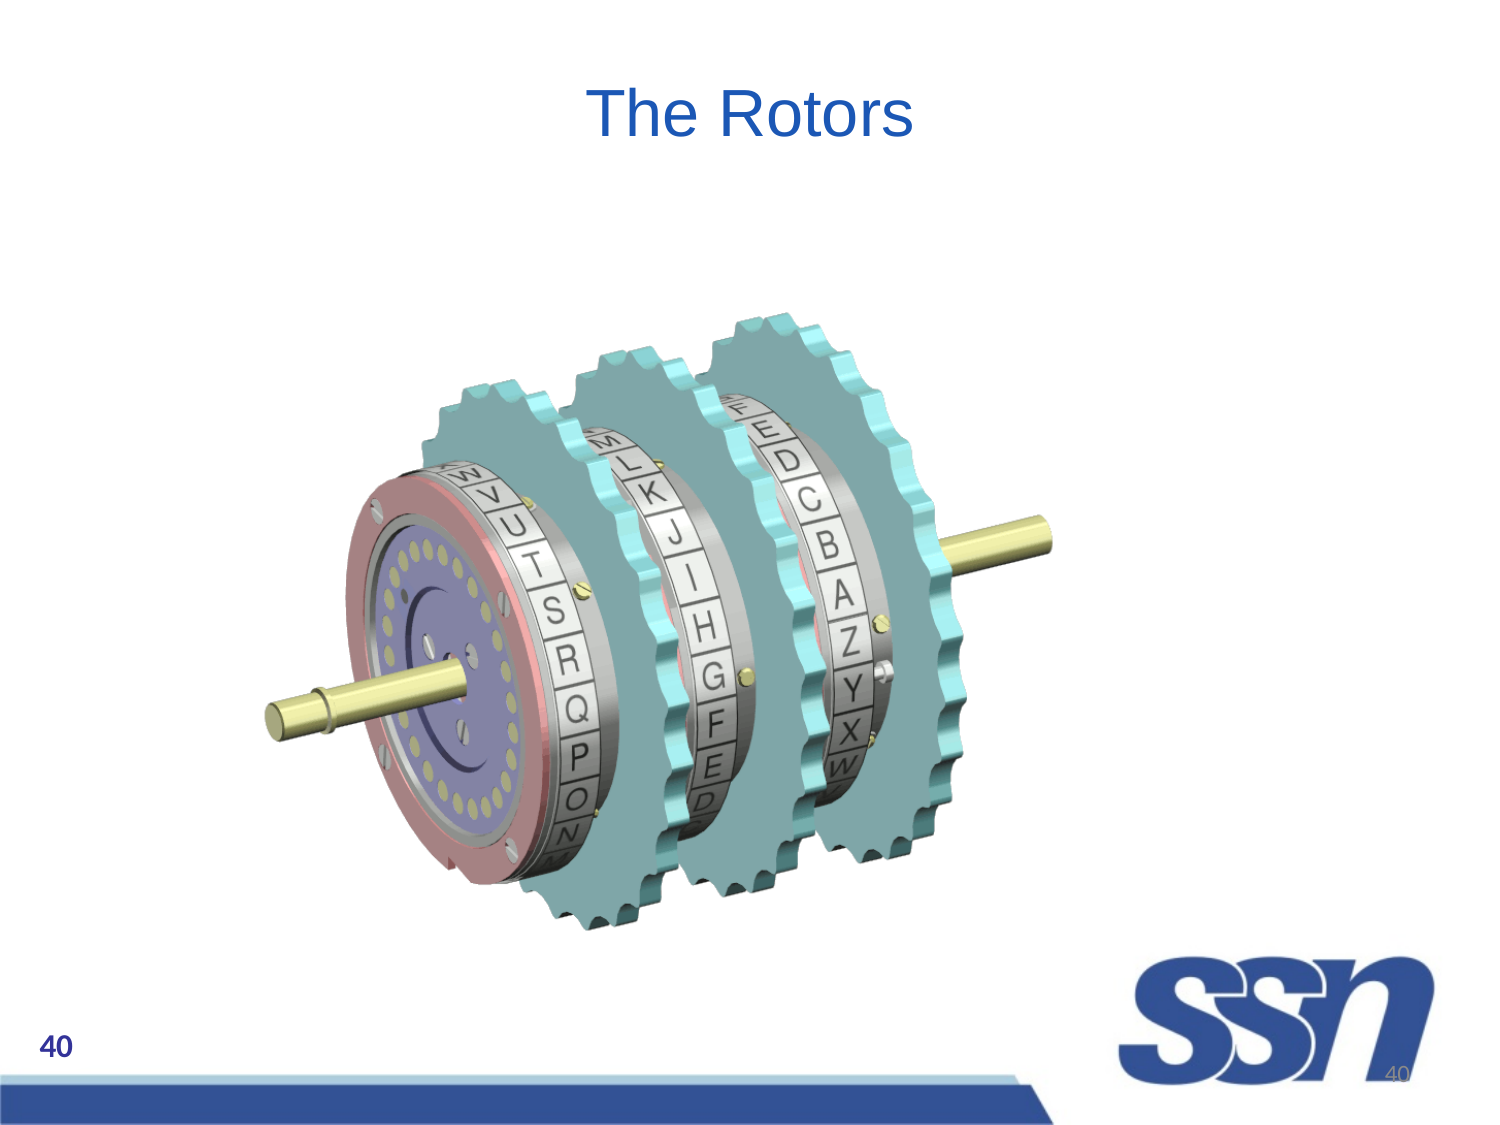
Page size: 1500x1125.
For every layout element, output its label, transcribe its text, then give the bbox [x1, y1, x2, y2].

picture [0, 276, 1500, 1125]
text_box 40 [1074, 1042, 1425, 1103]
title The Rotors [75, 45, 1425, 175]
